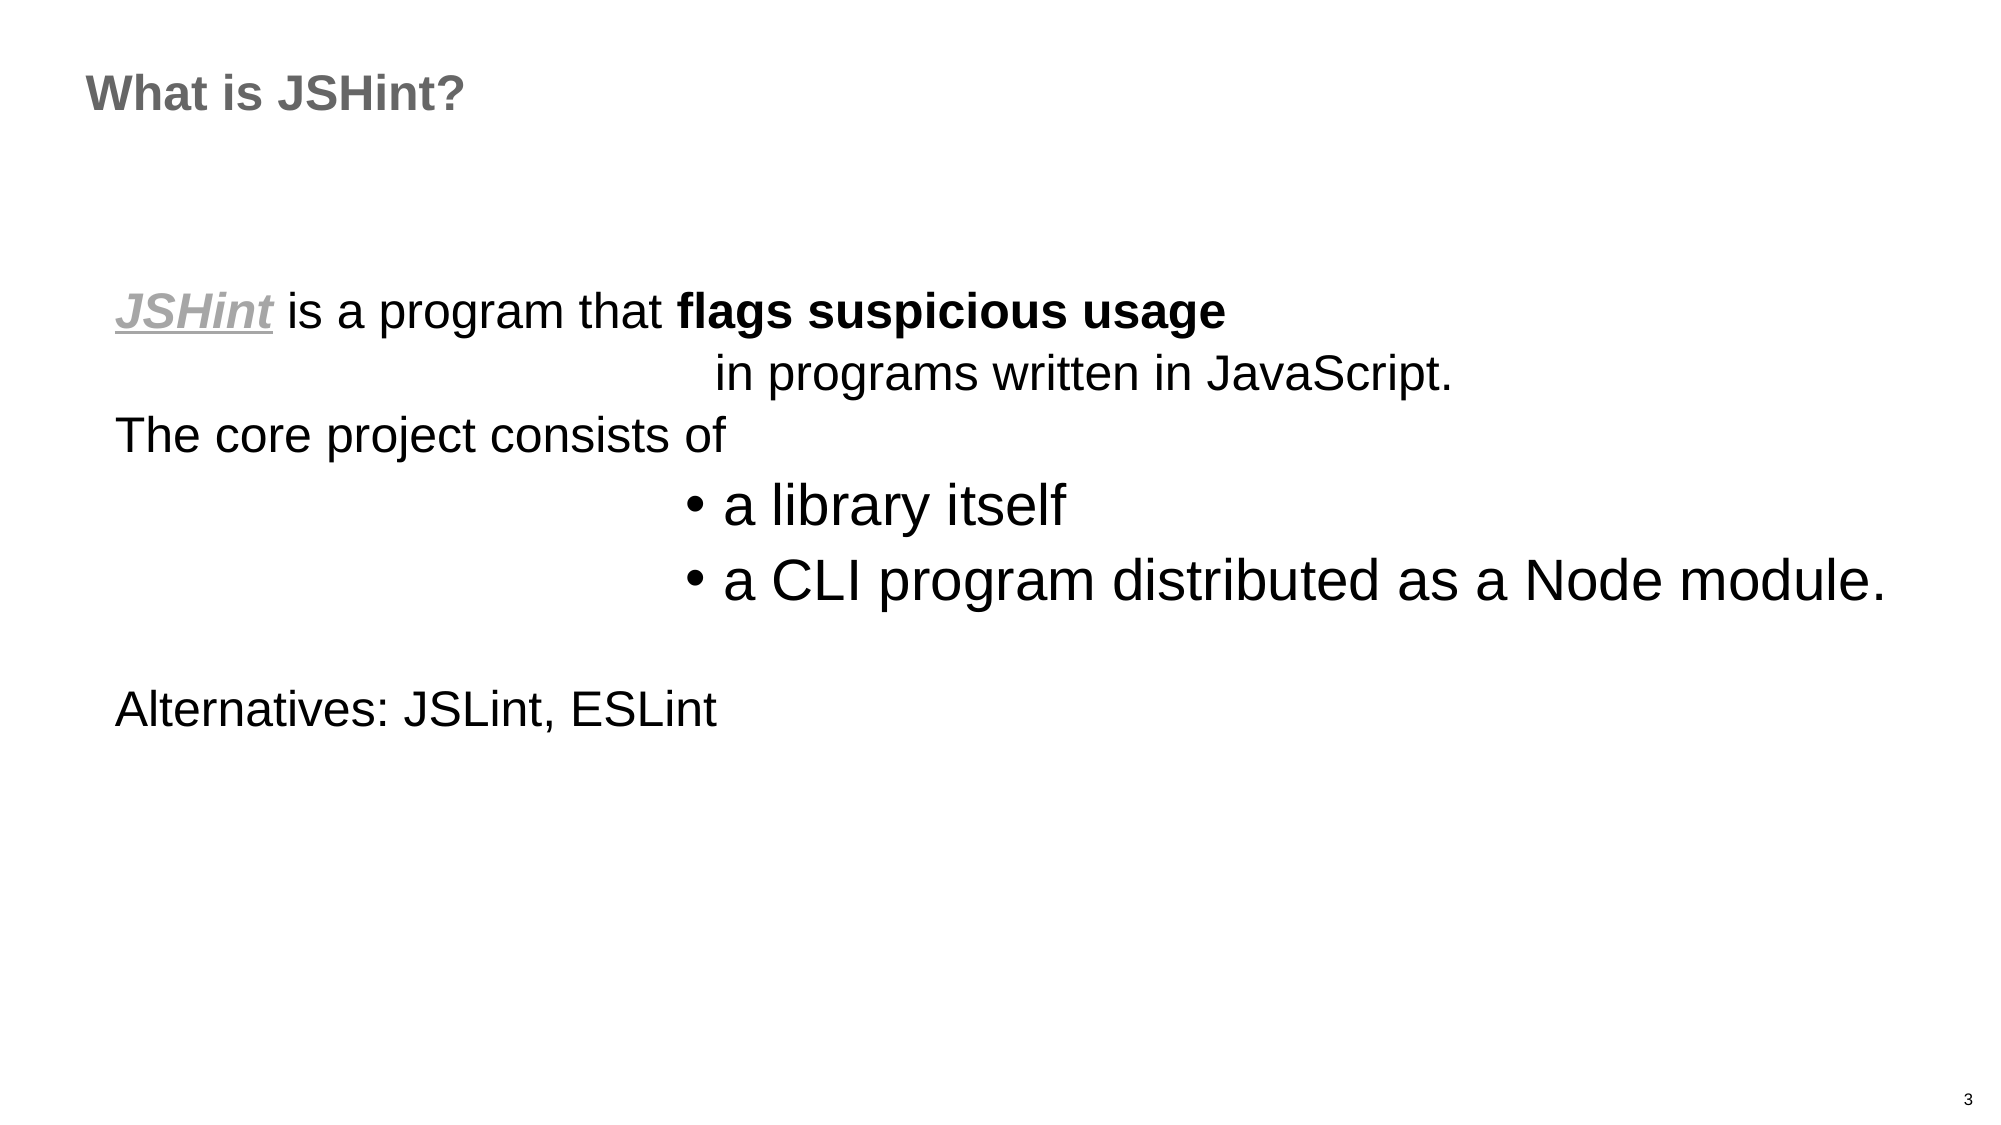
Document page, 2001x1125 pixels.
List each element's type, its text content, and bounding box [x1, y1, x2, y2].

text_box What is JSHint? [70, 53, 1930, 178]
text_box JSHint is a program that flags suspicious usage in programs written in JavaScript. The core project consists of a library itself a CLI program distributed as a Node module. Alternatives: JSLint, ESLint [70, 277, 1929, 907]
